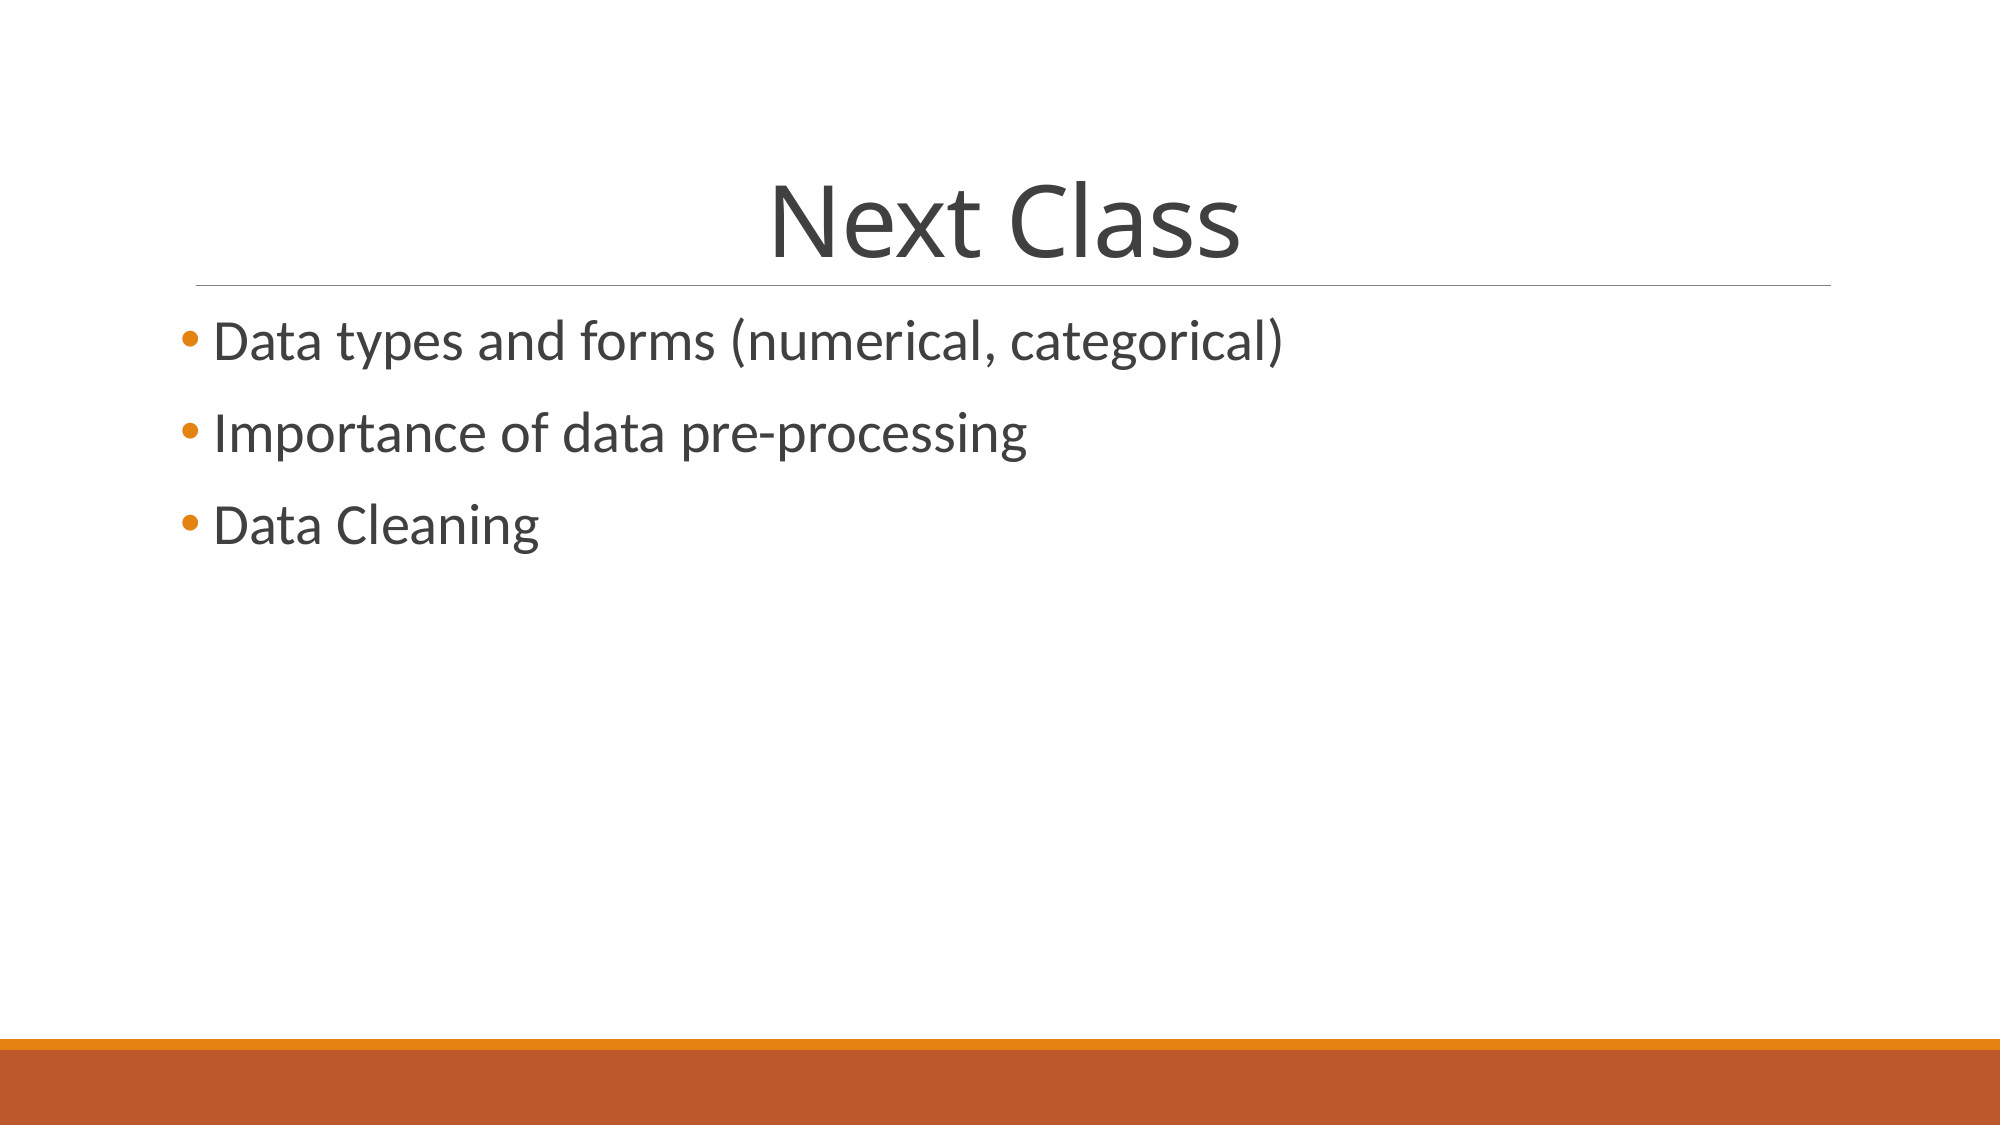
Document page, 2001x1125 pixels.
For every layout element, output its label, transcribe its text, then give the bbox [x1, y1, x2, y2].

title Next Class [180, 47, 1830, 285]
list Data types and forms (numerical, categorical) Importance of data pre-processing Data Cleaning [180, 302, 1830, 963]
